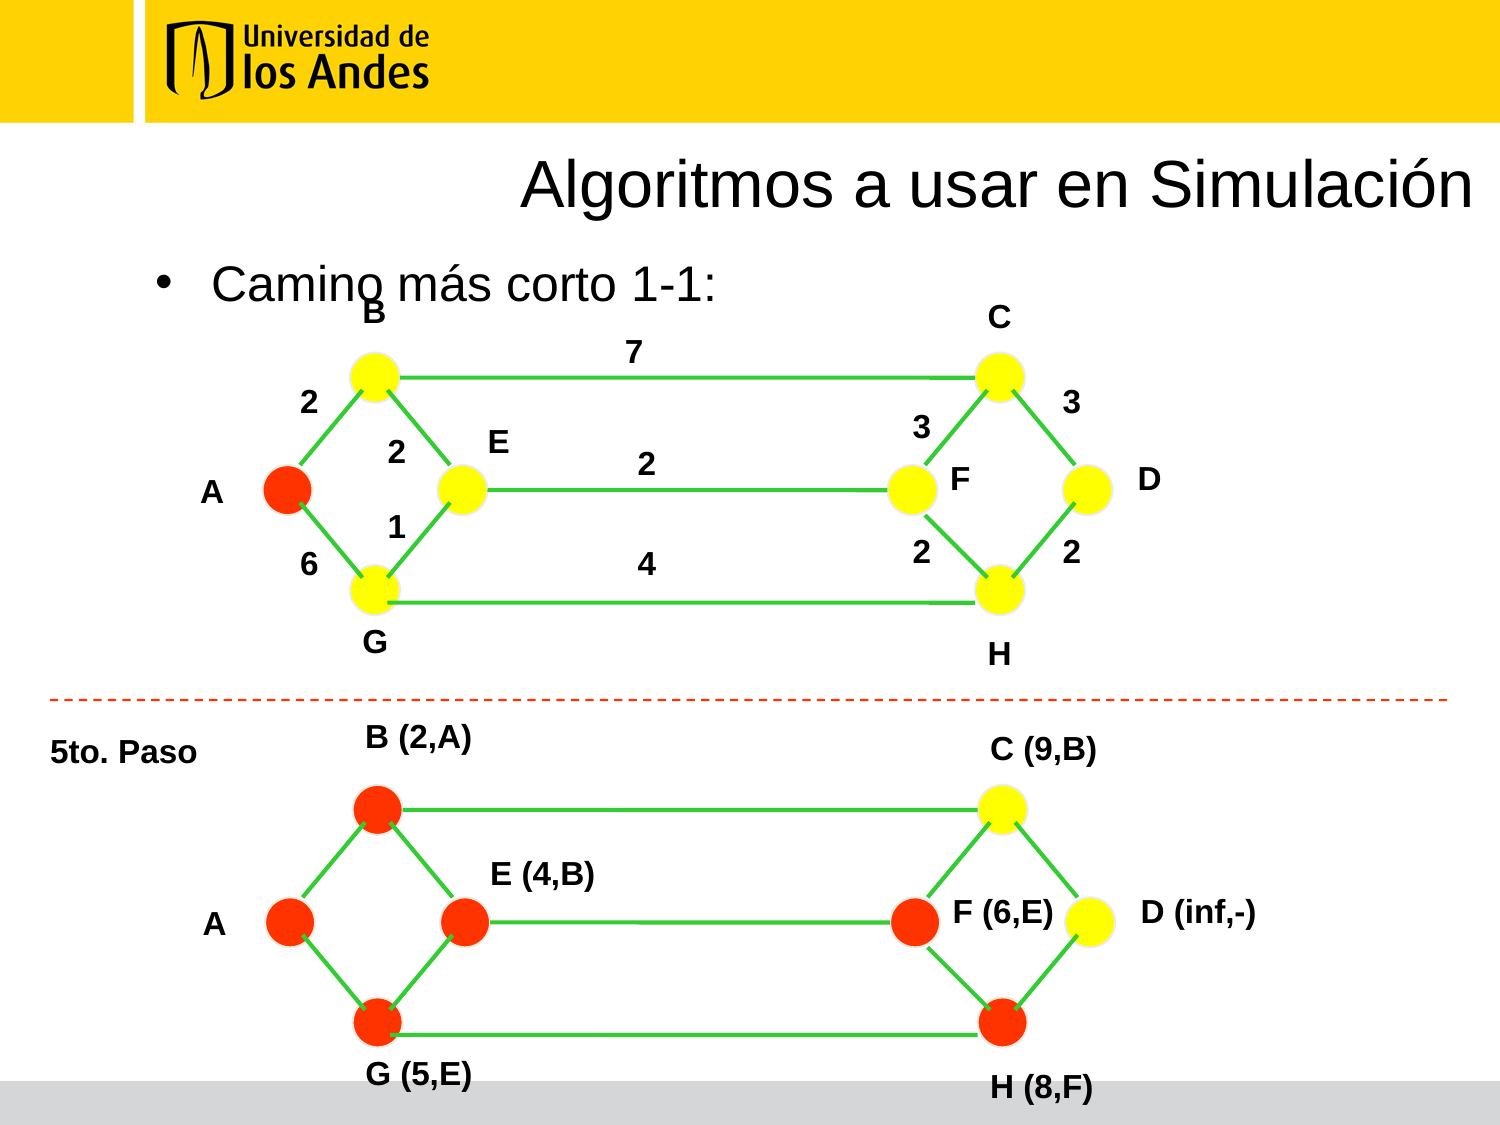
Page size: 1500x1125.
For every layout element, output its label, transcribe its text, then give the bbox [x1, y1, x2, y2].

text_box H [972, 624, 1027, 680]
text_box 3 [897, 397, 947, 453]
text_box 6 [284, 534, 334, 590]
text_box G [347, 612, 404, 668]
text_box B (2,A) [350, 707, 488, 763]
text_box [350, 352, 401, 403]
text_box F (6,E) [937, 882, 1070, 938]
text_box [437, 465, 488, 516]
text_box B [347, 282, 402, 338]
text_box E (4,B) [475, 844, 611, 900]
text_box [262, 465, 313, 516]
title Algoritmos a usar en Simulación [140, 125, 1491, 238]
picture [0, 0, 1500, 1081]
text_box H (8,F) [975, 1057, 1109, 1113]
list Camino más corto 1-1: [140, 243, 1491, 1101]
text_box [975, 352, 1026, 403]
text_box F [934, 449, 986, 505]
text_box [350, 565, 401, 612]
text_box C (9,B) [975, 719, 1113, 775]
text_box [975, 565, 1026, 616]
text_box 2 [897, 522, 947, 578]
text_box 5to. Paso [34, 722, 214, 778]
text_box [887, 465, 934, 516]
text_box [1062, 465, 1113, 516]
text_box 2 [372, 422, 422, 478]
text_box [977, 997, 1028, 1048]
text_box [1070, 897, 1116, 948]
text_box D [1122, 449, 1177, 505]
text_box 4 [622, 534, 672, 590]
text_box [352, 784, 403, 835]
text_box A [184, 462, 239, 518]
text_box [977, 784, 1028, 835]
text_box 2 [622, 434, 672, 490]
text_box [352, 997, 403, 1044]
text_box 7 [609, 322, 659, 378]
text_box 2 [284, 372, 334, 428]
text_box 3 [1047, 372, 1097, 428]
text_box 1 [372, 497, 422, 553]
text_box 2 [1047, 522, 1097, 578]
text_box C [972, 287, 1027, 343]
text_box [440, 897, 491, 948]
text_box [265, 897, 316, 948]
text_box G (5,E) [350, 1044, 488, 1100]
text_box [890, 897, 937, 948]
text_box A [187, 894, 242, 950]
text_box D (inf,-) [1125, 882, 1272, 938]
text_box E [472, 412, 525, 468]
